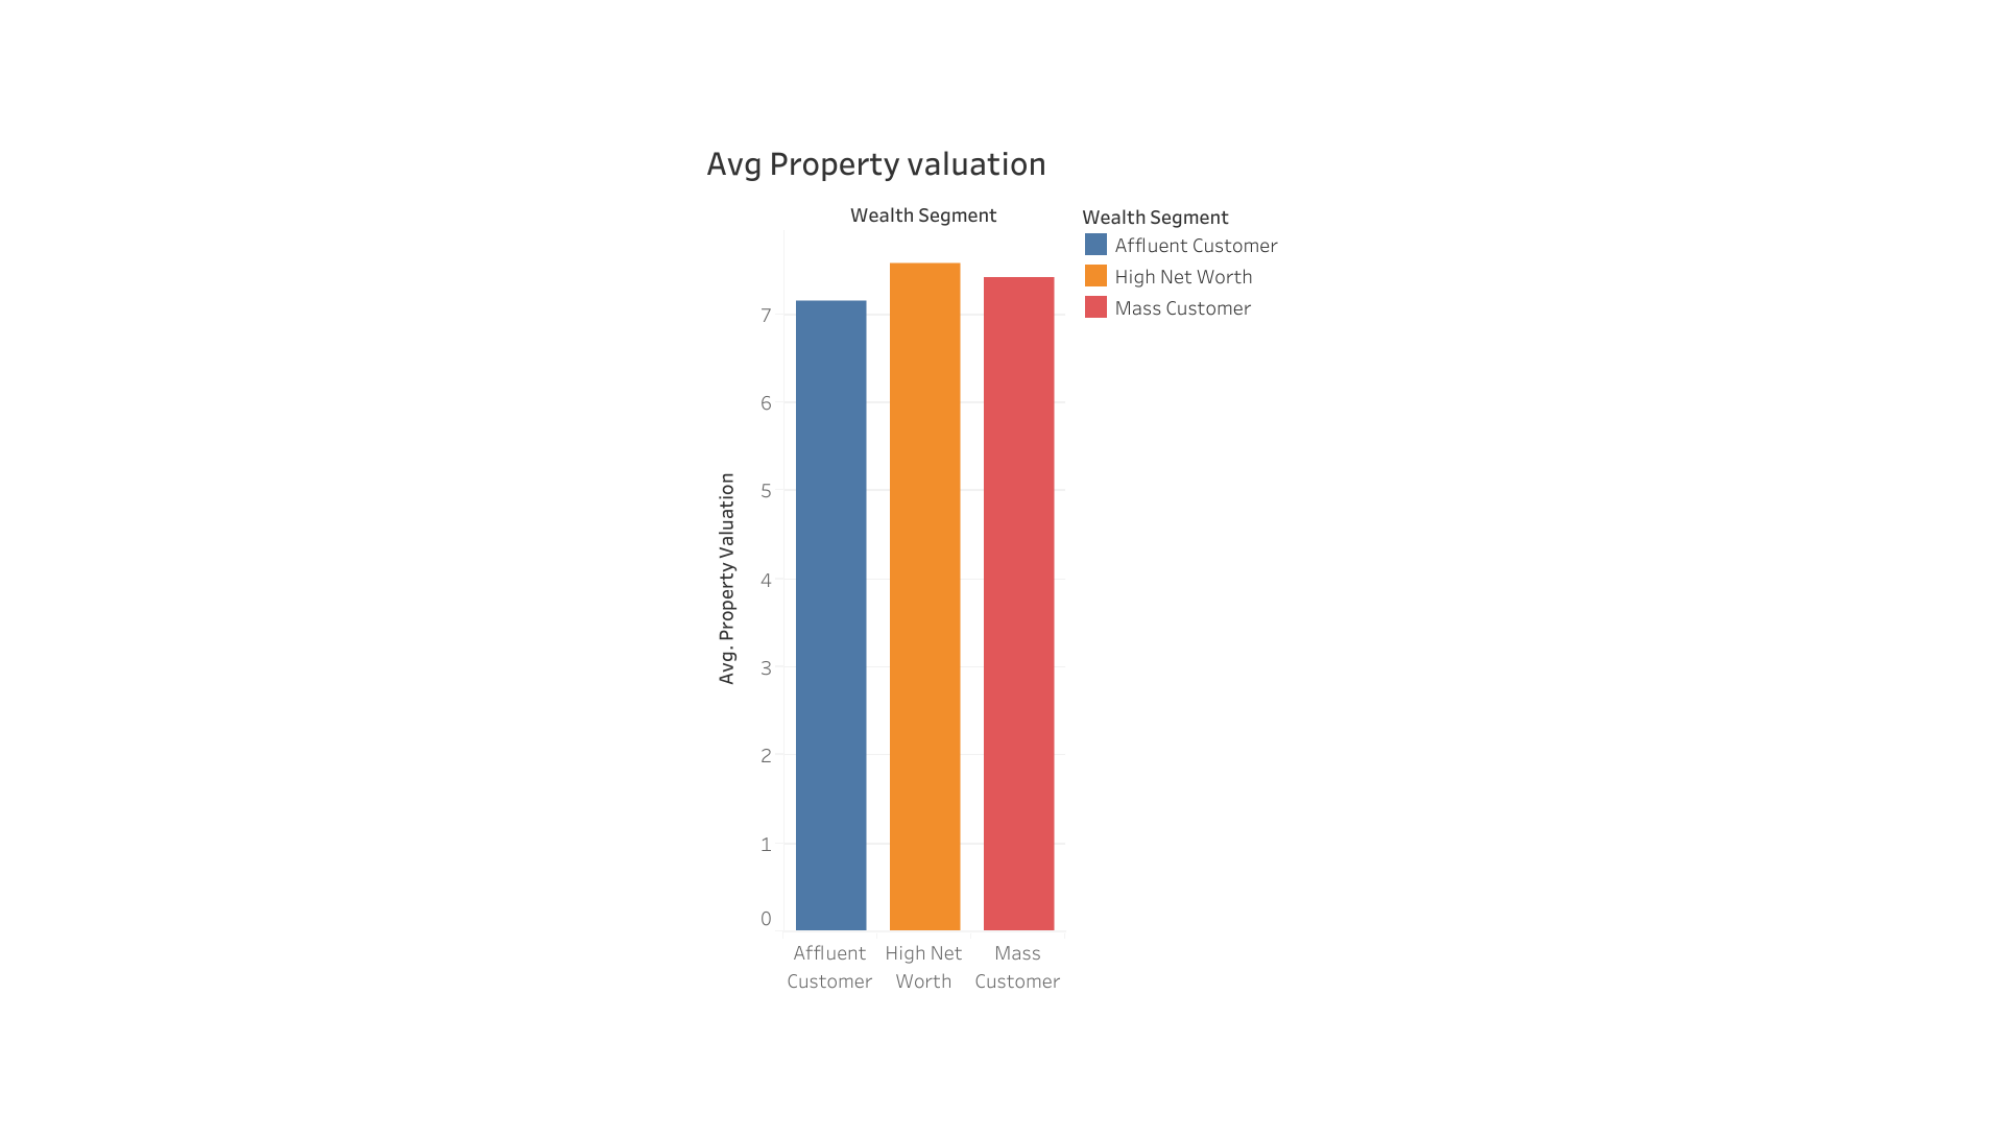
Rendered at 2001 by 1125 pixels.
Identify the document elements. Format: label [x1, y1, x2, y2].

picture [700, 131, 1300, 994]
